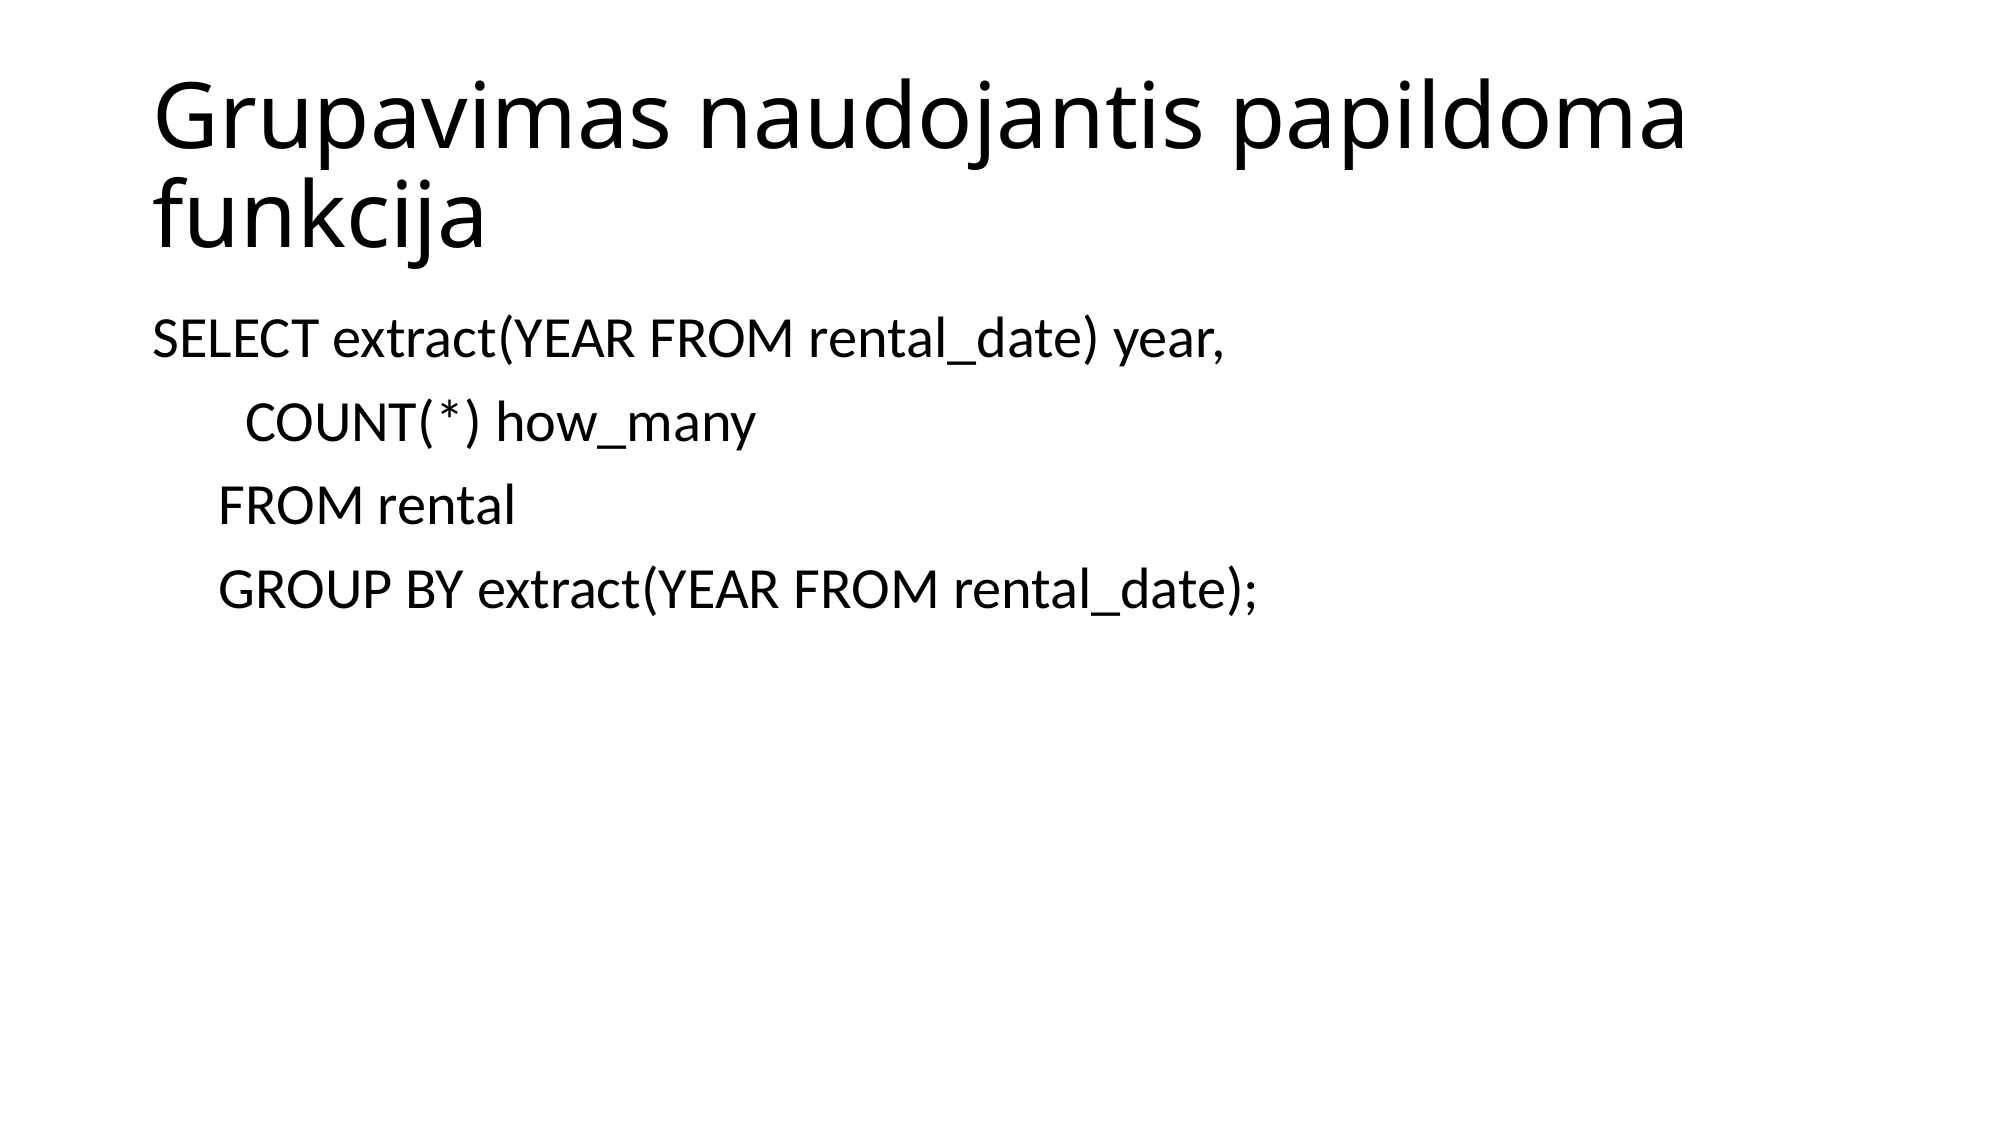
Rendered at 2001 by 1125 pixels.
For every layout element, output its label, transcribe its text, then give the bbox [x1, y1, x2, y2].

list SELECT extract(YEAR FROM rental_date) year, COUNT(*) how_many FROM rental GROUP BY extract(YEAR FROM rental_date); [137, 299, 1863, 1014]
title Grupavimas naudojantis papildoma funkcija [137, 59, 1863, 278]
